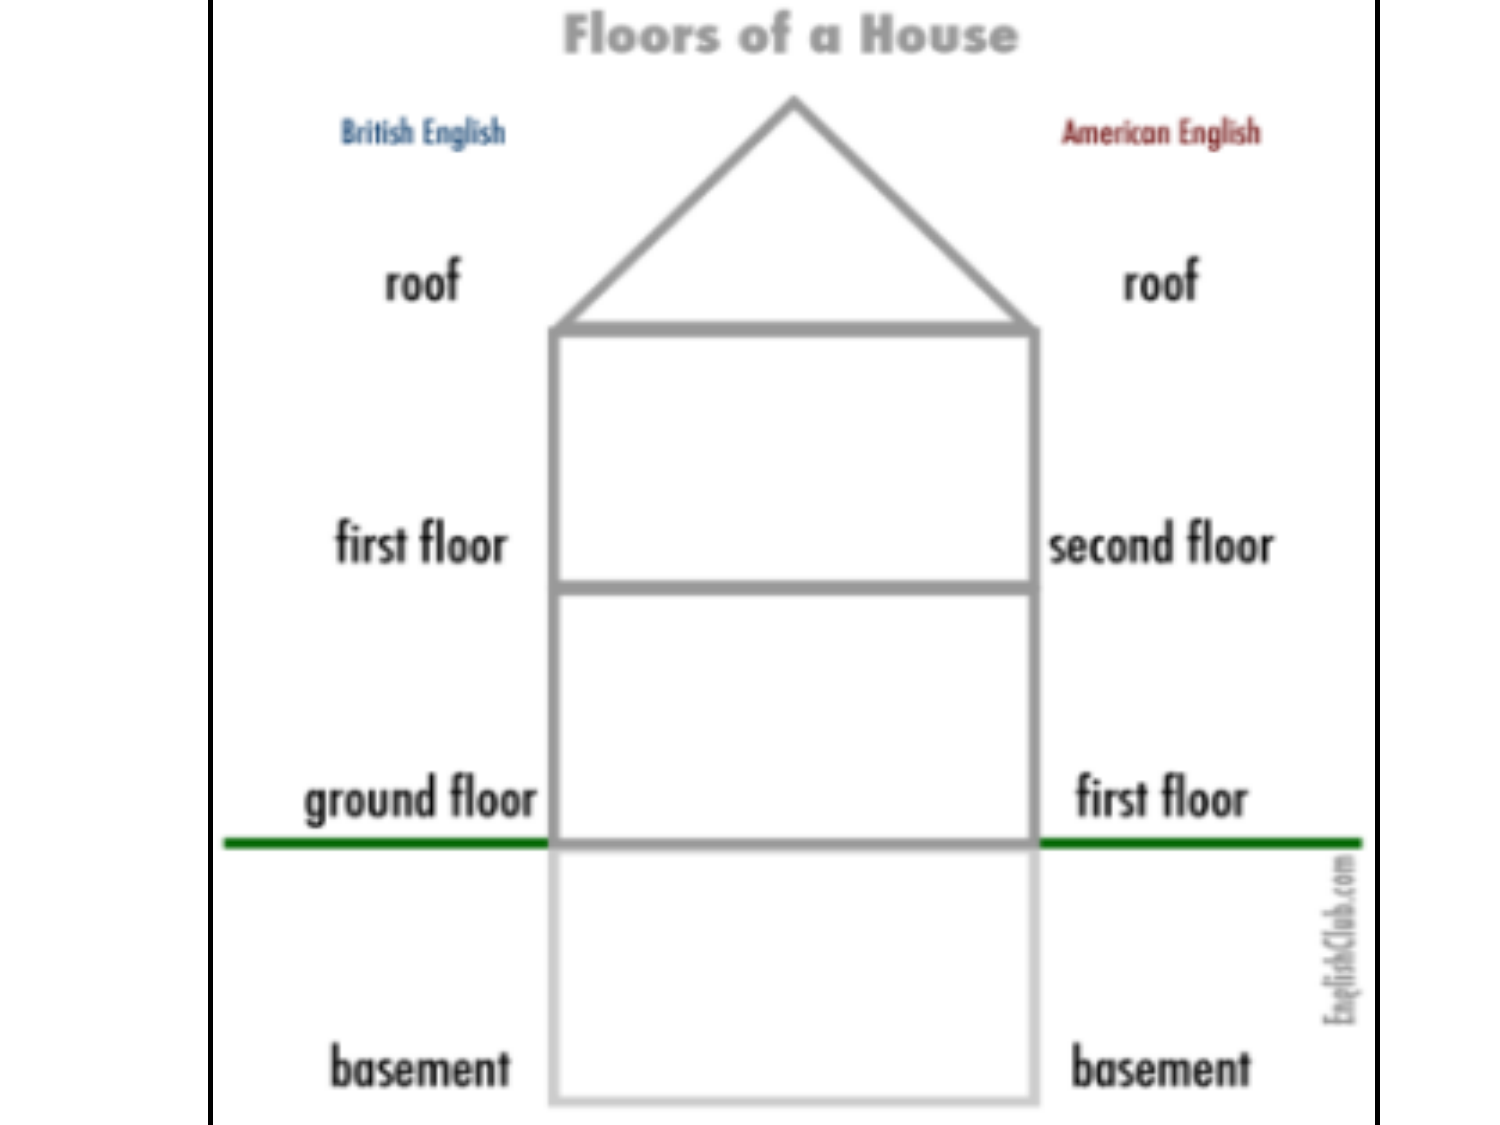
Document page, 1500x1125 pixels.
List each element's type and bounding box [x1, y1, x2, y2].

picture [212, 0, 1376, 1125]
